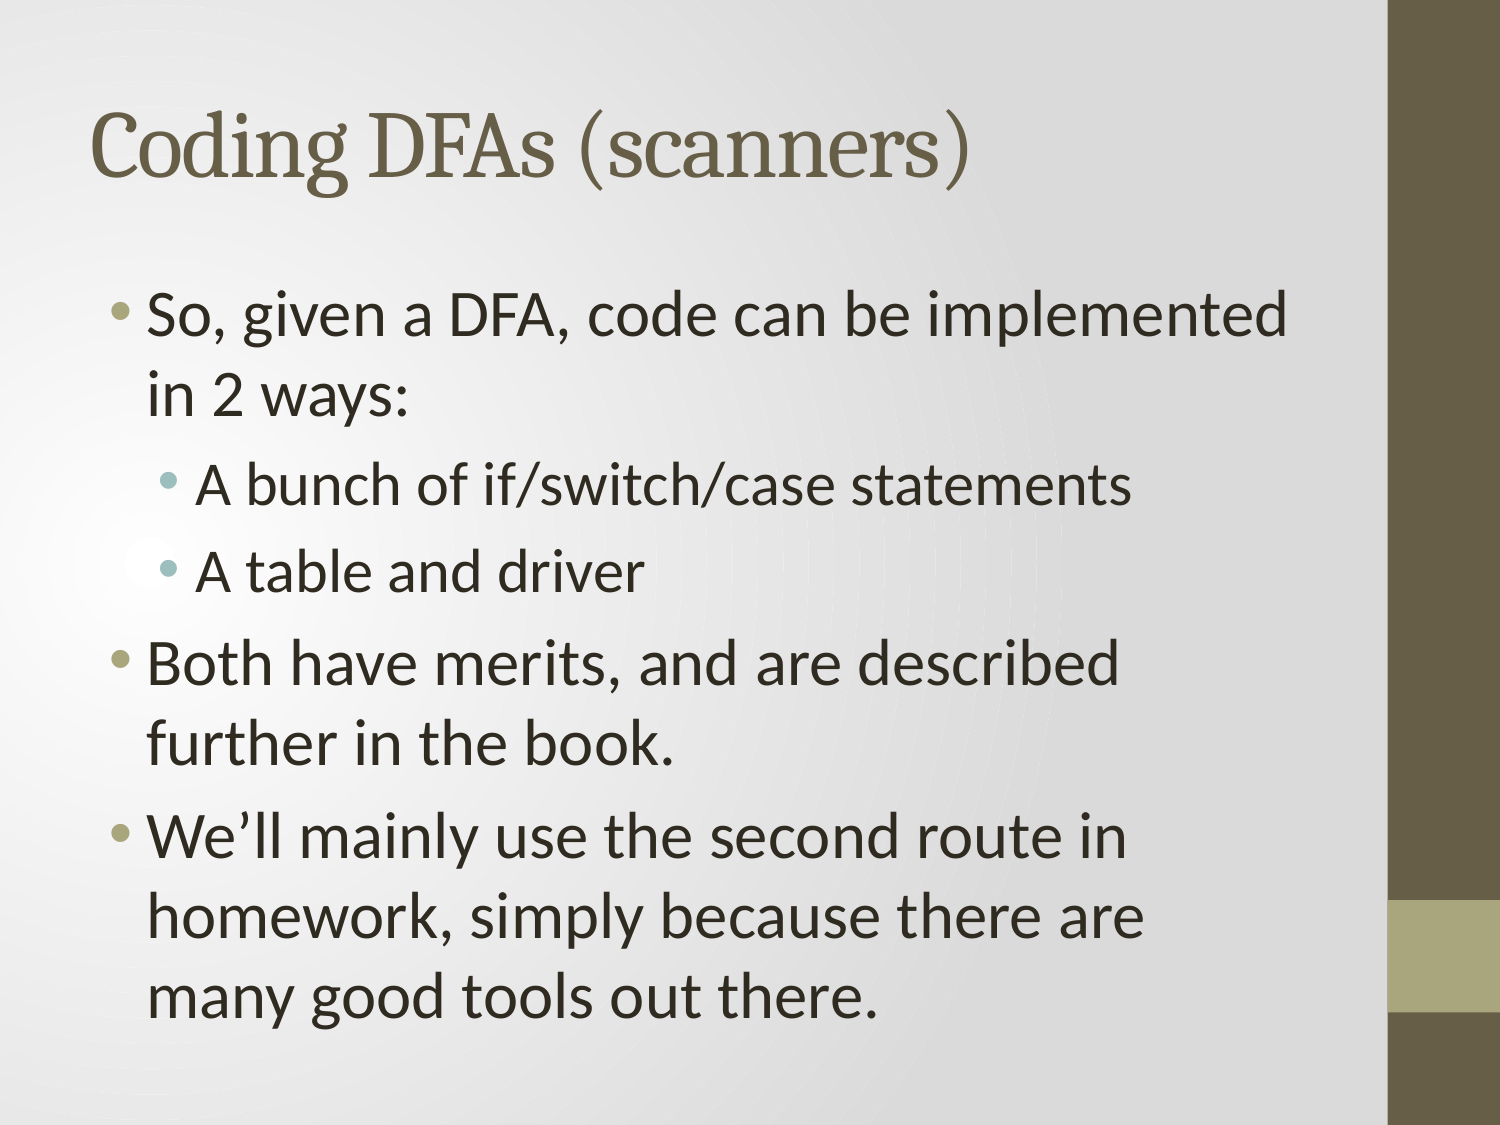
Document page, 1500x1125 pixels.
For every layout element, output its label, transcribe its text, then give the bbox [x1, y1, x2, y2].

title Coding DFAs (scanners) [75, 45, 1325, 233]
list So, given a DFA, code can be implemented in 2 ways: A bunch of if/switch/case statements A table and driver Both have merits, and are described further in the book. We’ll mainly use the second route in homework, simply because there are many good tools out there. [75, 262, 1325, 1050]
